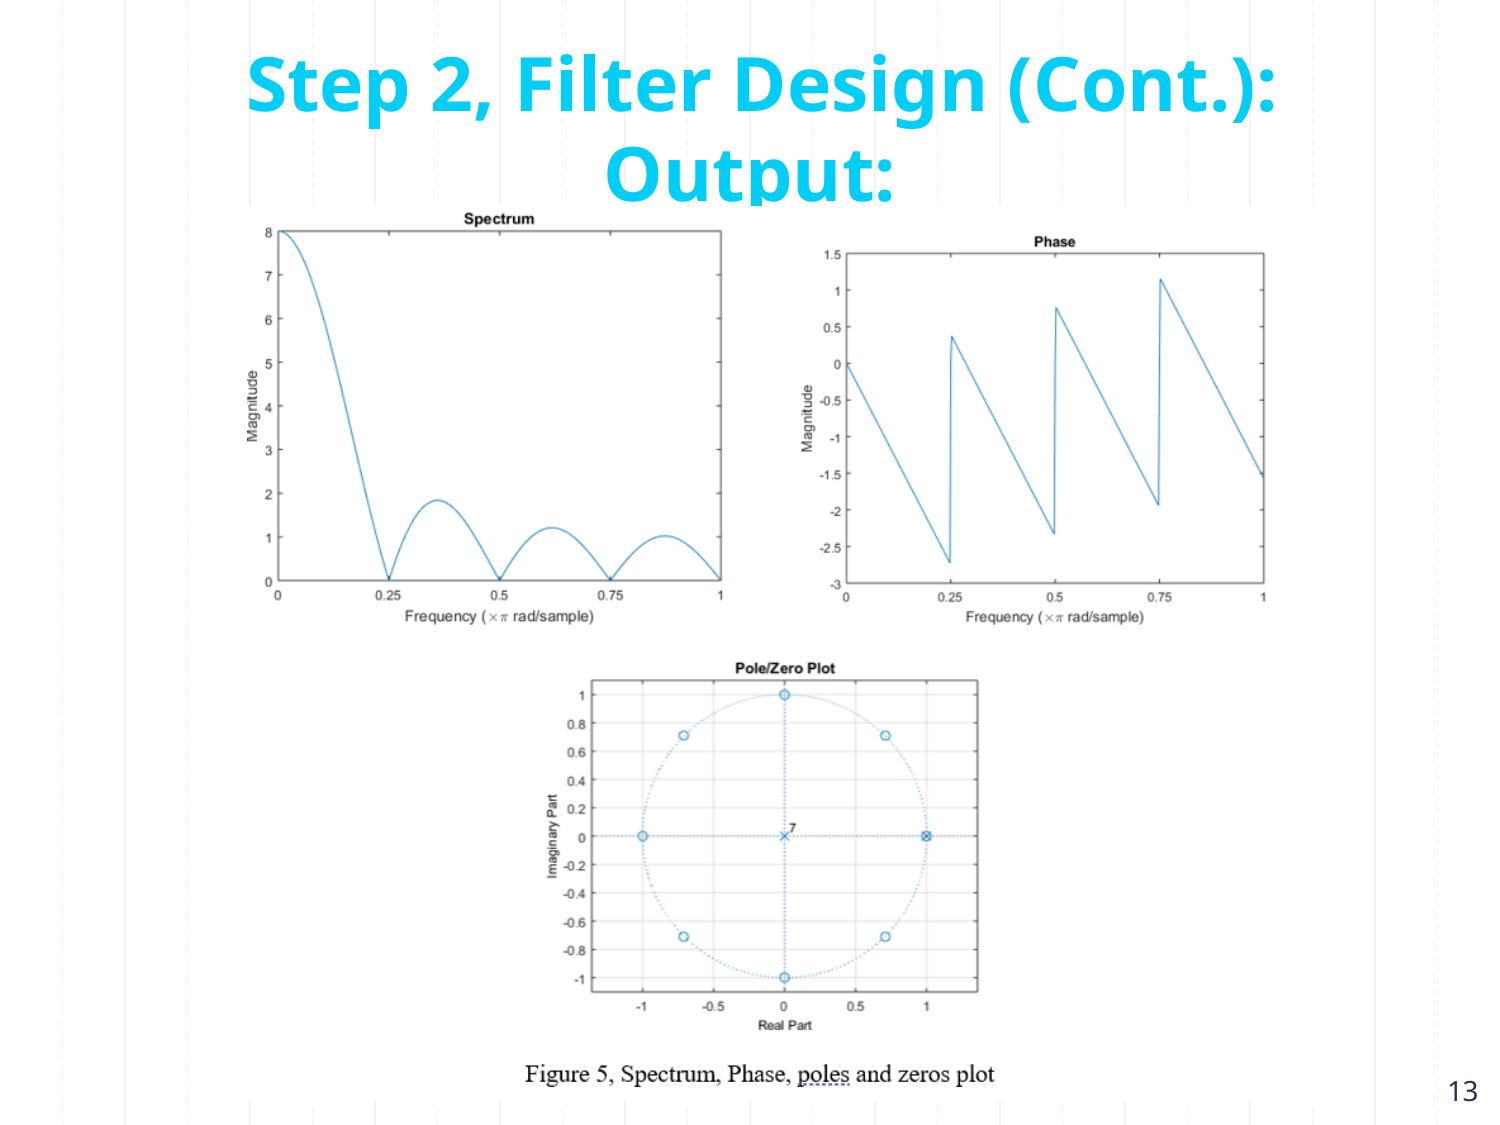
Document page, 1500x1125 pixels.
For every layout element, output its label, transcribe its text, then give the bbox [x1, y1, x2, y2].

text_box 13 [1403, 1058, 1494, 1125]
text_box Output: [513, 124, 987, 204]
picture [247, 206, 1325, 1101]
title Step 2, Filter Design (Cont.): [171, 33, 1354, 142]
